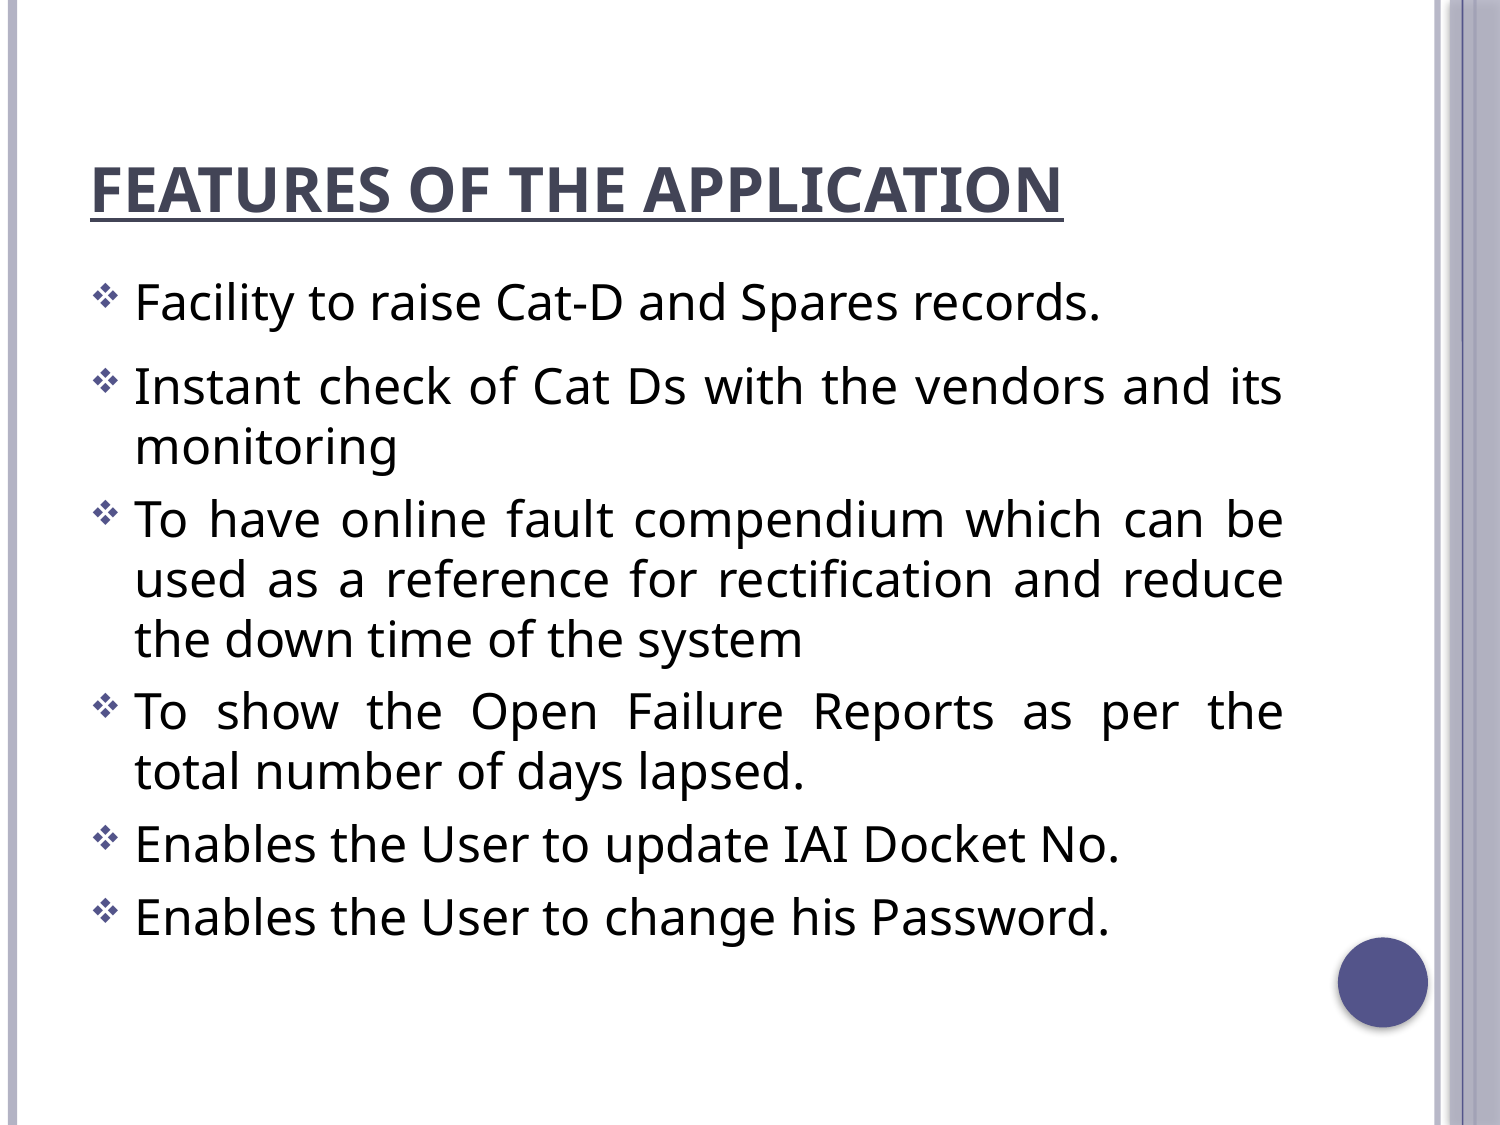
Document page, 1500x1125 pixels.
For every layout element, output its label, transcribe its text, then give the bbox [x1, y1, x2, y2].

list Facility to raise Cat-D and Spares records. Instant check of Cat Ds with the vendors and its monitoring To have online fault compendium which can be used as a reference for rectification and reduce the down time of the system To show the Open Failure Reports as per the total number of days lapsed. Enables the User to update IAI Docket No. Enables the User to change his Password. [75, 262, 1300, 1062]
title Features of the application [75, 45, 1300, 233]
